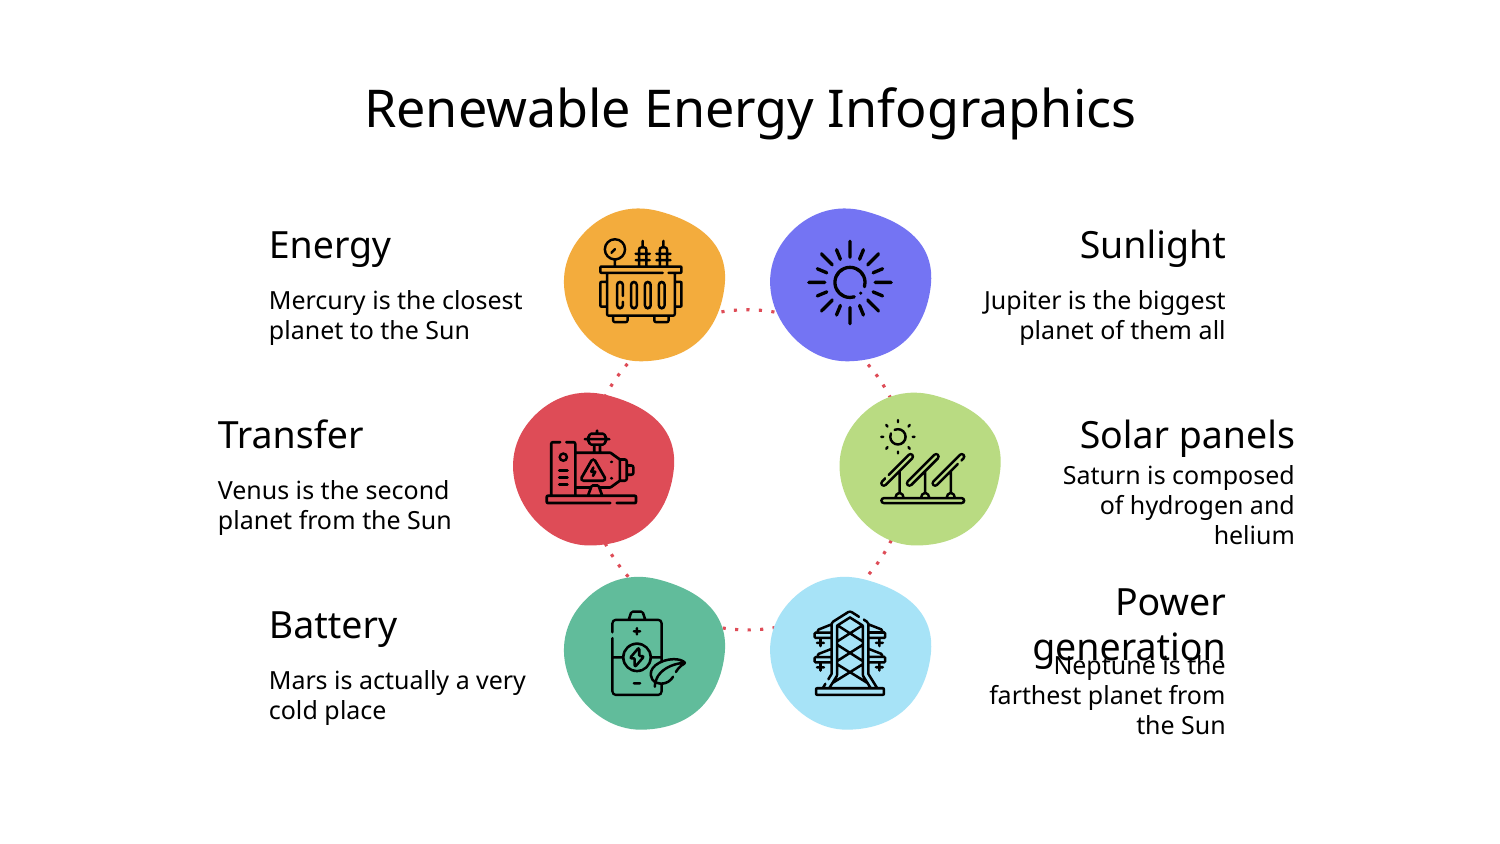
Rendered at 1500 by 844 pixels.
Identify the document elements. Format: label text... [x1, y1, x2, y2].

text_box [965, 208, 1227, 351]
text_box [965, 587, 1227, 730]
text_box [217, 397, 479, 541]
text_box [545, 237, 966, 697]
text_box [268, 587, 530, 730]
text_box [970, 359, 1006, 586]
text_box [494, 208, 963, 730]
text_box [1035, 397, 1296, 541]
title Renewable Energy Infographics [75, 67, 1427, 146]
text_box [268, 208, 530, 351]
